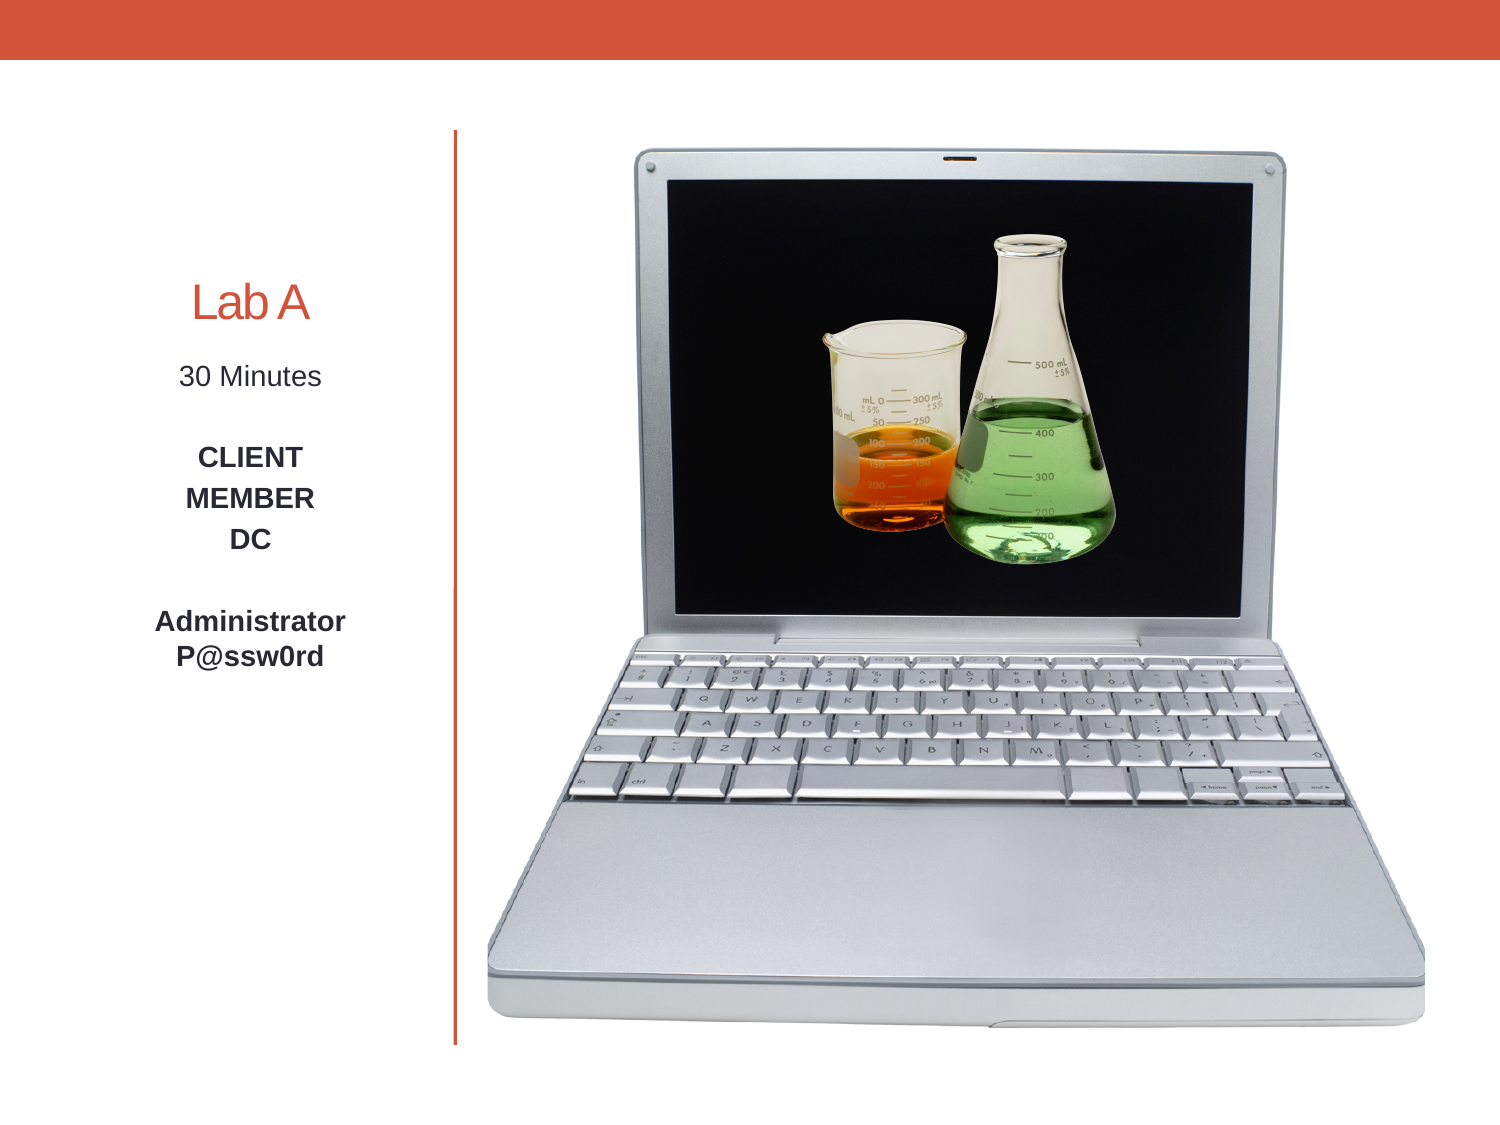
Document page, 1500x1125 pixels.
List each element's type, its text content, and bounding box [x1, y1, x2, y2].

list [487, 129, 1426, 1046]
list 30 Minutes CLIENT MEMBER DC Administrator P@ssw0rd [75, 349, 426, 1046]
title Lab A [75, 129, 426, 337]
picture [819, 229, 1119, 568]
